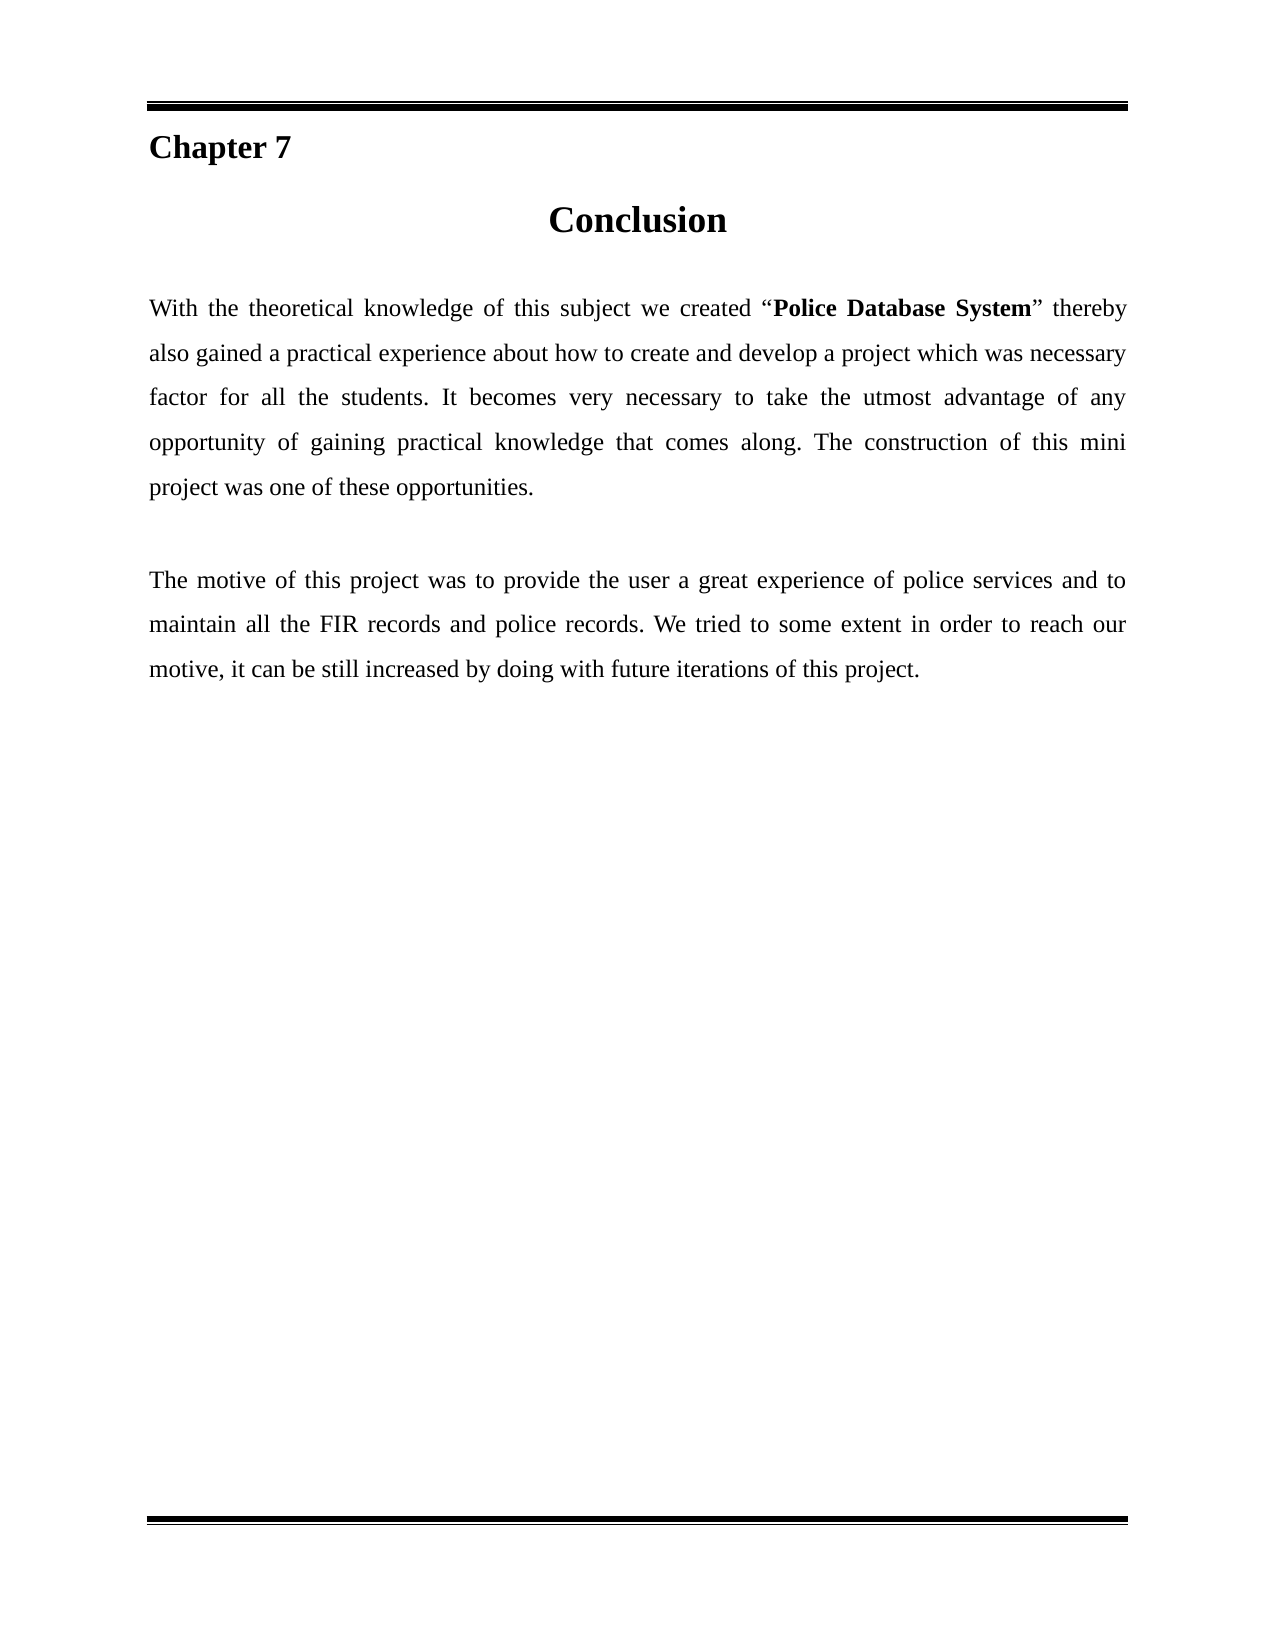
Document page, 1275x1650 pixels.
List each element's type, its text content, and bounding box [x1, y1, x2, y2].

text_box With the theoretical knowledge of this subject we created “Police Database System” thereby also gained a practical experience about how to create and develop a project which was necessary factor for all the students. It becomes very necessary to take the utmost advantage of any opportunity of gaining practical knowledge that comes along. The construction of this mini project was one of these opportunities. The motive of this project was to provide the user a great experience of police services and to maintain all the FIR records and police records. We tried to some extent in order to reach our motive, it can be still increased by doing with future iterations of this project. [147, 276, 1129, 868]
text_box Chapter 7 [146, 129, 313, 163]
text_box Conclusion [546, 187, 729, 222]
